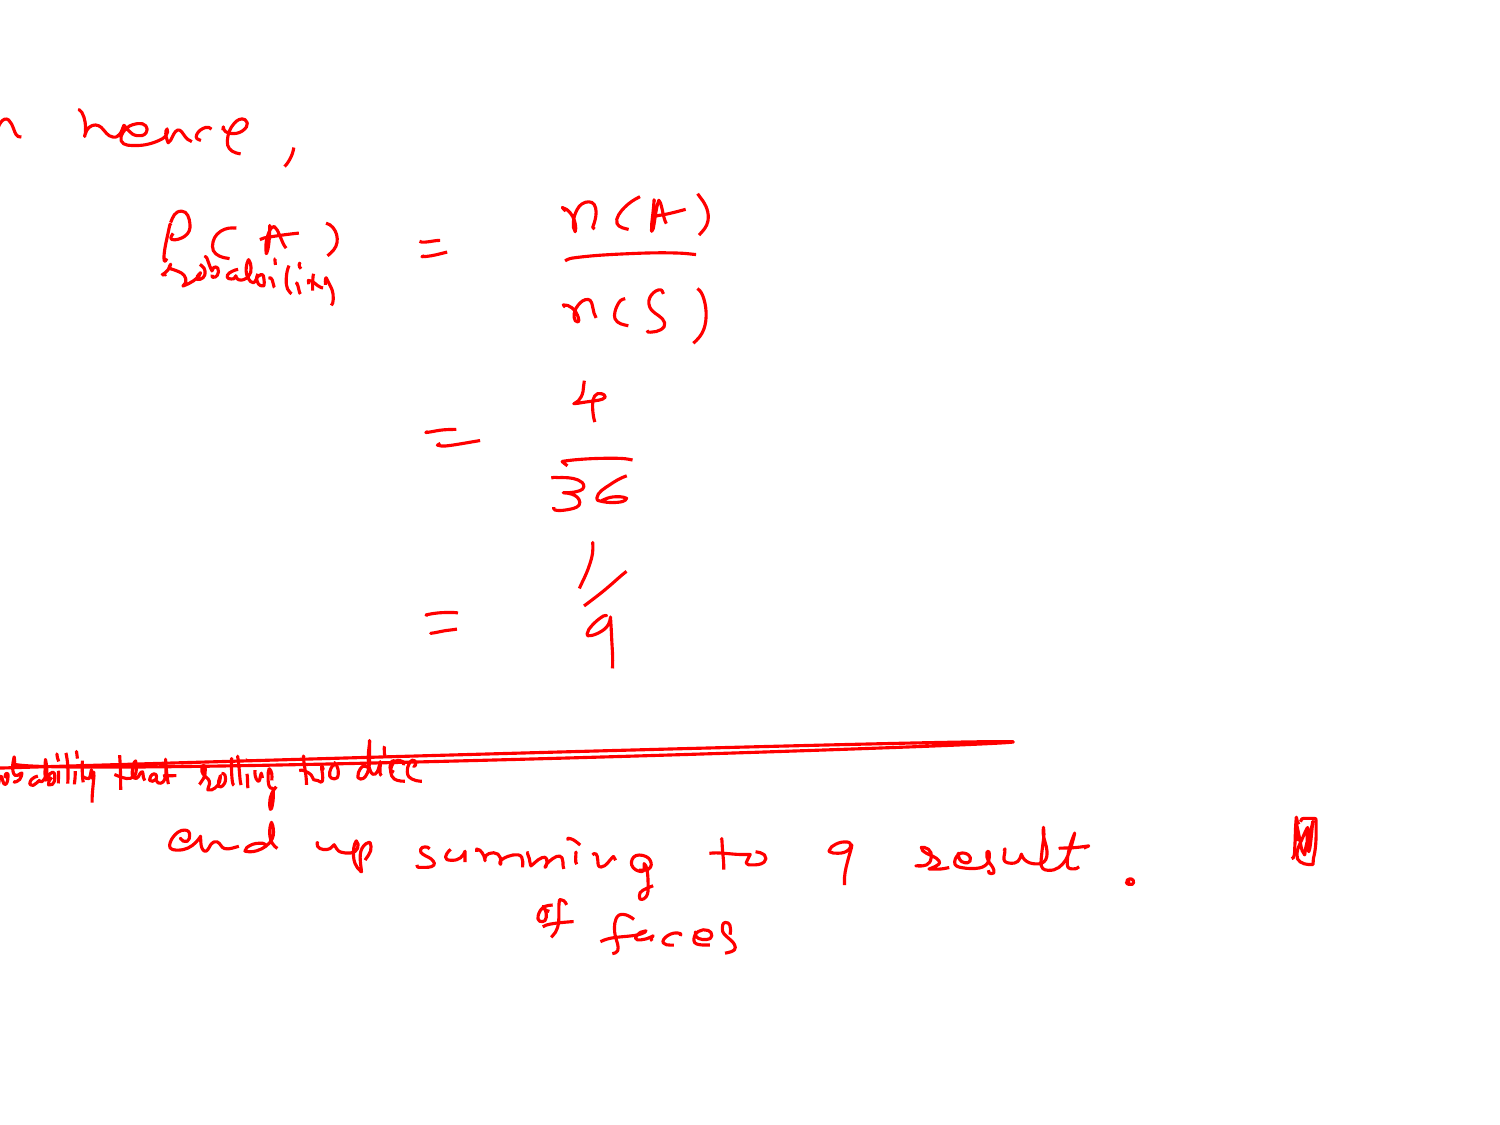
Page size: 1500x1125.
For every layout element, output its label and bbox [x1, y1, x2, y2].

text_box [196, 127, 212, 141]
text_box [164, 211, 190, 262]
text_box [567, 838, 581, 846]
text_box [416, 846, 435, 868]
text_box [693, 288, 707, 344]
text_box [445, 849, 466, 863]
text_box [244, 822, 278, 852]
text_box [600, 914, 654, 954]
text_box [573, 380, 606, 423]
text_box [596, 475, 627, 503]
text_box [538, 905, 553, 922]
text_box [562, 458, 633, 466]
text_box [437, 440, 481, 446]
text_box [722, 922, 736, 954]
text_box [662, 932, 681, 946]
text_box [651, 217, 656, 232]
text_box [265, 239, 270, 254]
text_box [616, 196, 641, 230]
text_box [915, 847, 950, 870]
text_box [79, 109, 192, 146]
text_box [587, 615, 613, 669]
text_box [693, 929, 712, 945]
text_box [267, 225, 280, 237]
text_box [317, 840, 372, 872]
text_box [227, 259, 265, 286]
text_box [562, 201, 597, 232]
text_box [614, 298, 629, 326]
text_box [592, 853, 616, 868]
text_box [476, 849, 523, 868]
text_box [579, 542, 593, 589]
text_box [325, 277, 334, 306]
text_box [652, 199, 664, 217]
text_box [697, 193, 709, 236]
text_box [0, 740, 1014, 803]
text_box [308, 273, 324, 291]
text_box [286, 265, 292, 294]
text_box [268, 277, 275, 288]
text_box [551, 477, 584, 511]
text_box [0, 114, 22, 138]
text_box [631, 855, 654, 900]
text_box [169, 830, 239, 852]
text_box [709, 838, 766, 870]
text_box [563, 299, 597, 323]
text_box [222, 118, 248, 154]
text_box [326, 223, 338, 256]
text_box [268, 768, 277, 810]
text_box [565, 252, 697, 261]
text_box [954, 851, 994, 874]
text_box [527, 852, 564, 869]
text_box [426, 612, 459, 616]
text_box [212, 227, 237, 259]
text_box [1291, 817, 1317, 865]
text_box [205, 256, 219, 278]
text_box [161, 264, 206, 287]
text_box [647, 289, 665, 333]
text_box [1003, 827, 1089, 871]
text_box [829, 841, 852, 886]
text_box [1126, 879, 1134, 885]
text_box [542, 899, 574, 938]
